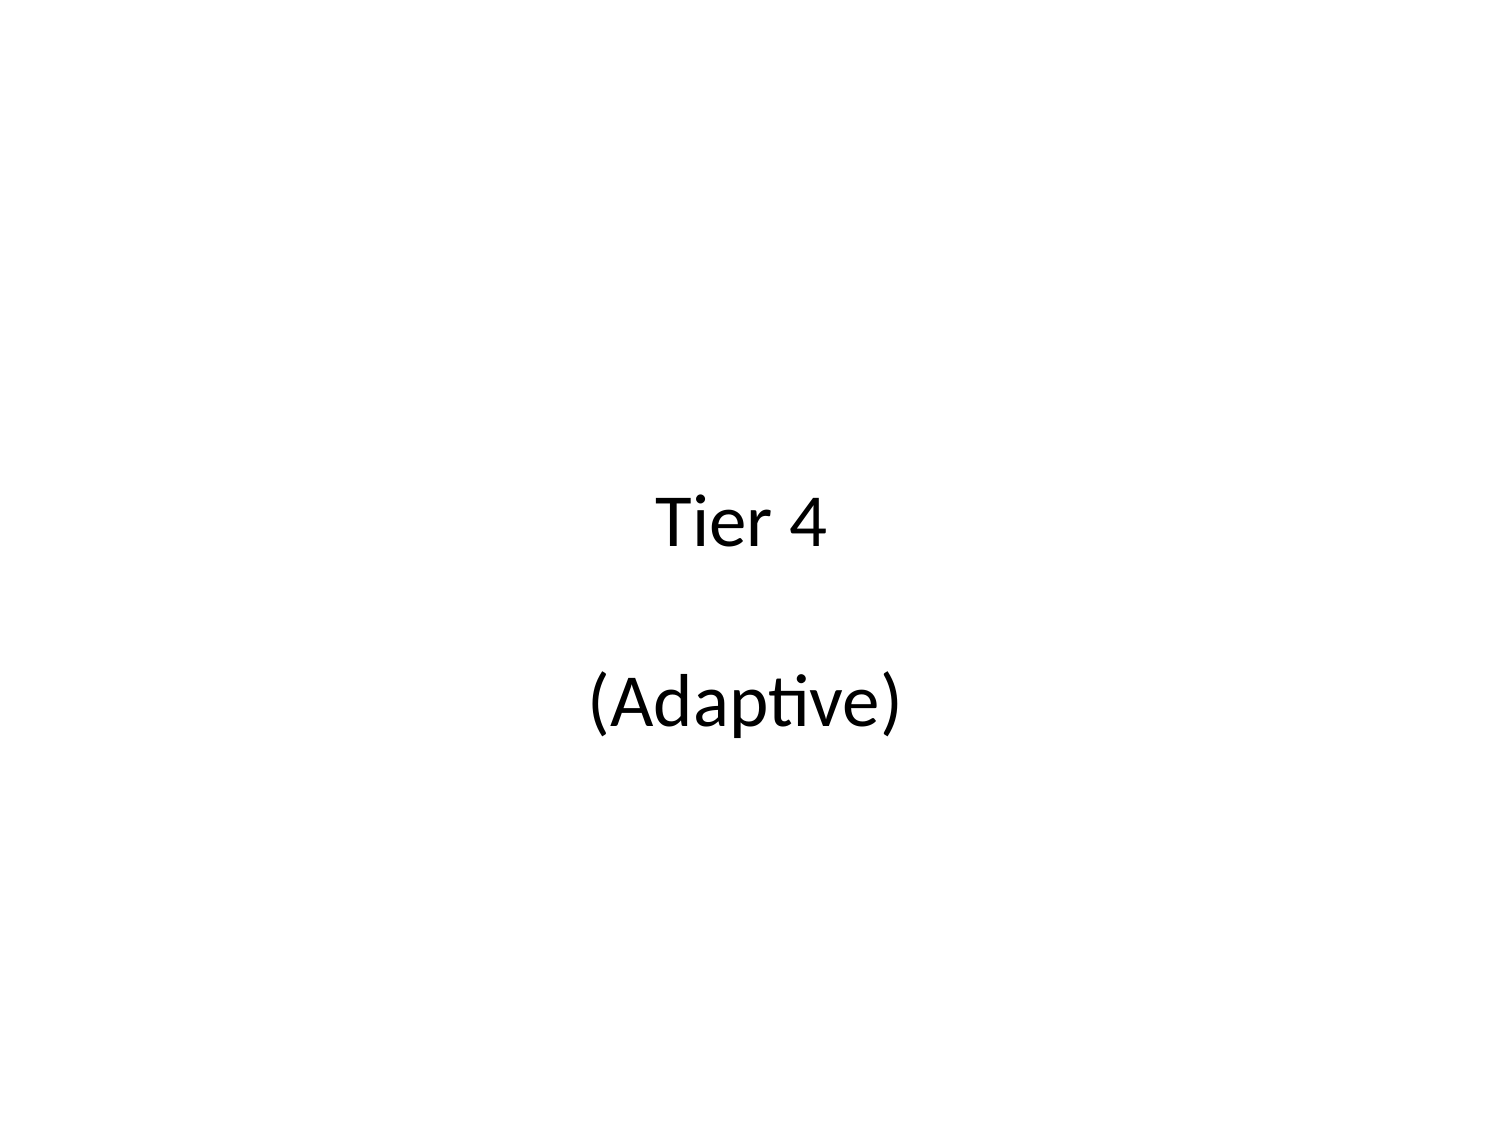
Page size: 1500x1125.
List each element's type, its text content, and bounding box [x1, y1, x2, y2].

text_box Tier 4 (Adaptive) [572, 463, 928, 749]
